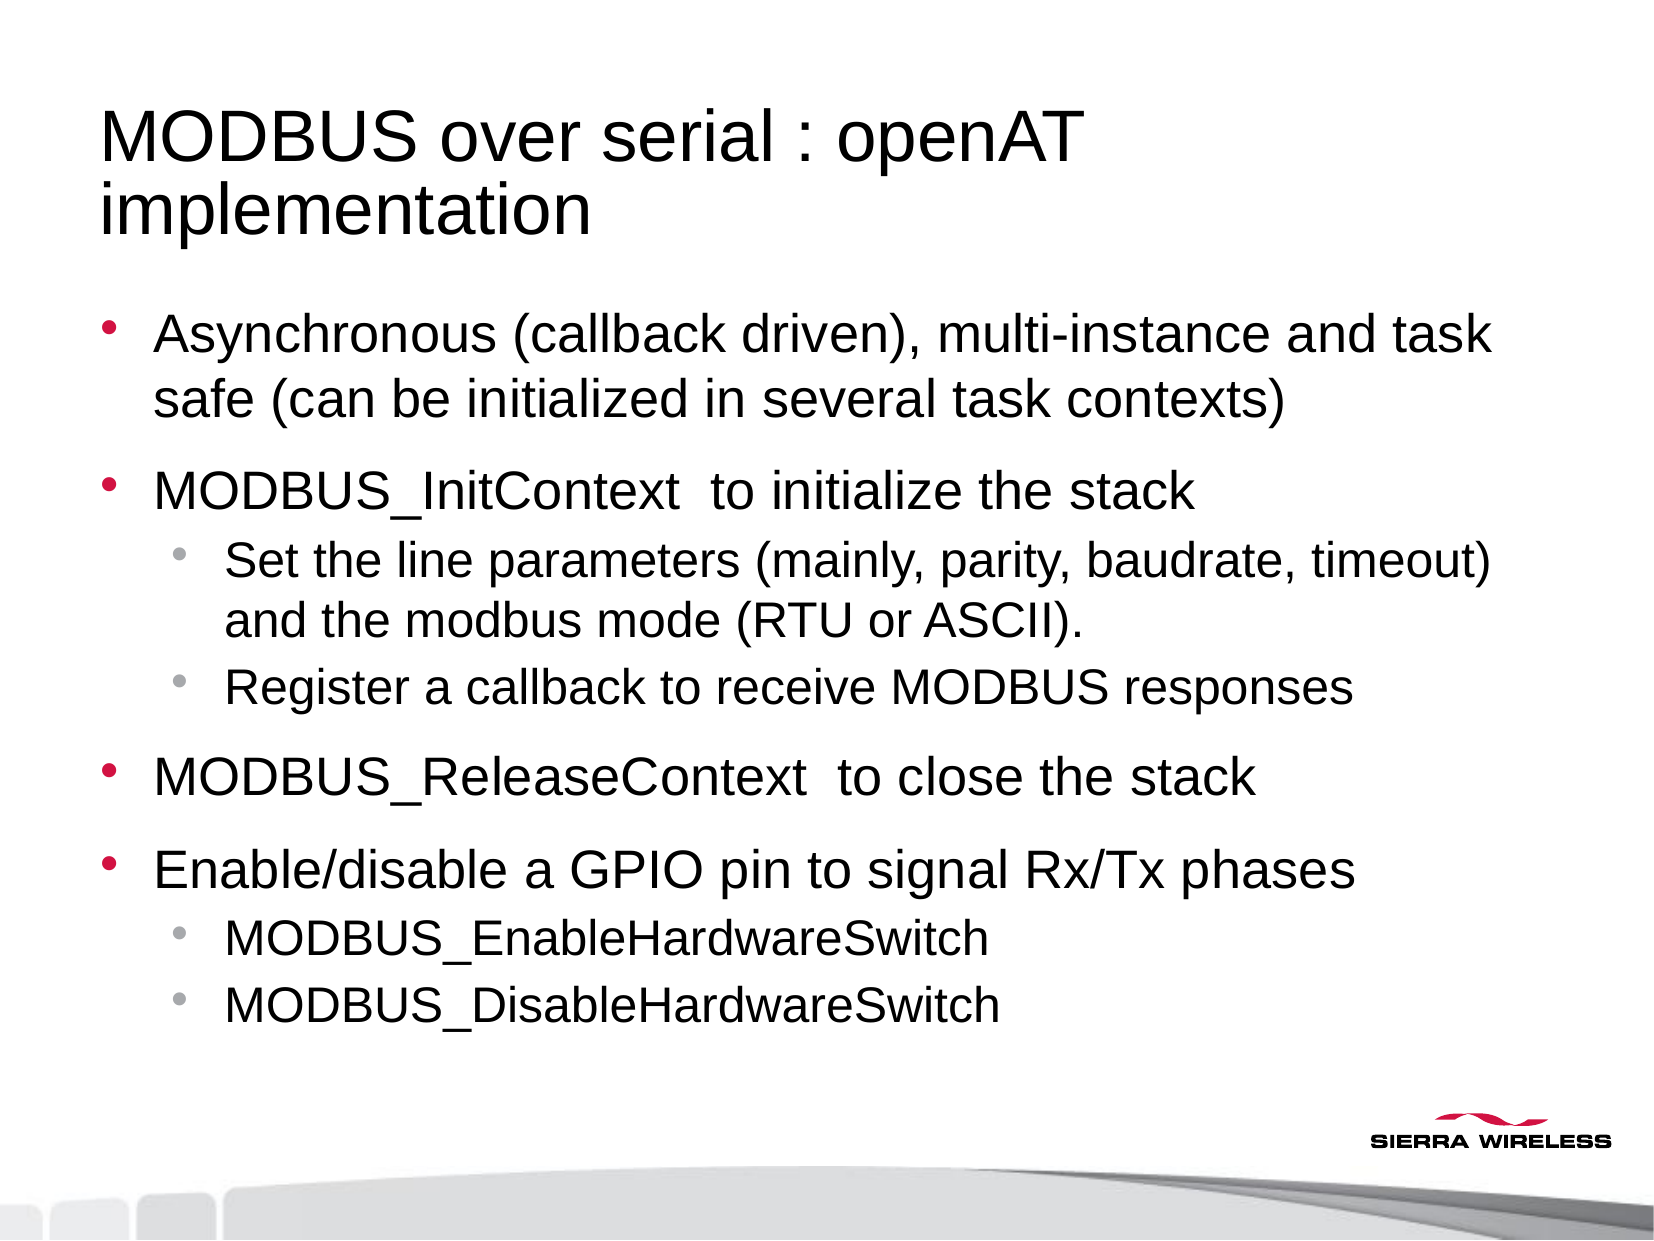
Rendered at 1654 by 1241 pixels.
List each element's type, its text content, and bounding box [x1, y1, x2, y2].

picture [0, 1166, 1654, 1240]
title MODBUS over serial : openAT implementation [82, 50, 1571, 256]
list Asynchronous (callback driven), multi-instance and task safe (can be initialized in several task contexts) MODBUS_InitContext to initialize the stack Set the line parameters (mainly, parity, baudrate, timeout) and the modbus mode (RTU or ASCII). Register a callback to receive MODBUS responses MODBUS_ReleaseContext to close the stack Enable/disable a GPIO pin to signal Rx/Tx phases MODBUS_EnableHardwareSwitch MODBUS_DisableHardwareSwitch [82, 289, 1571, 1094]
